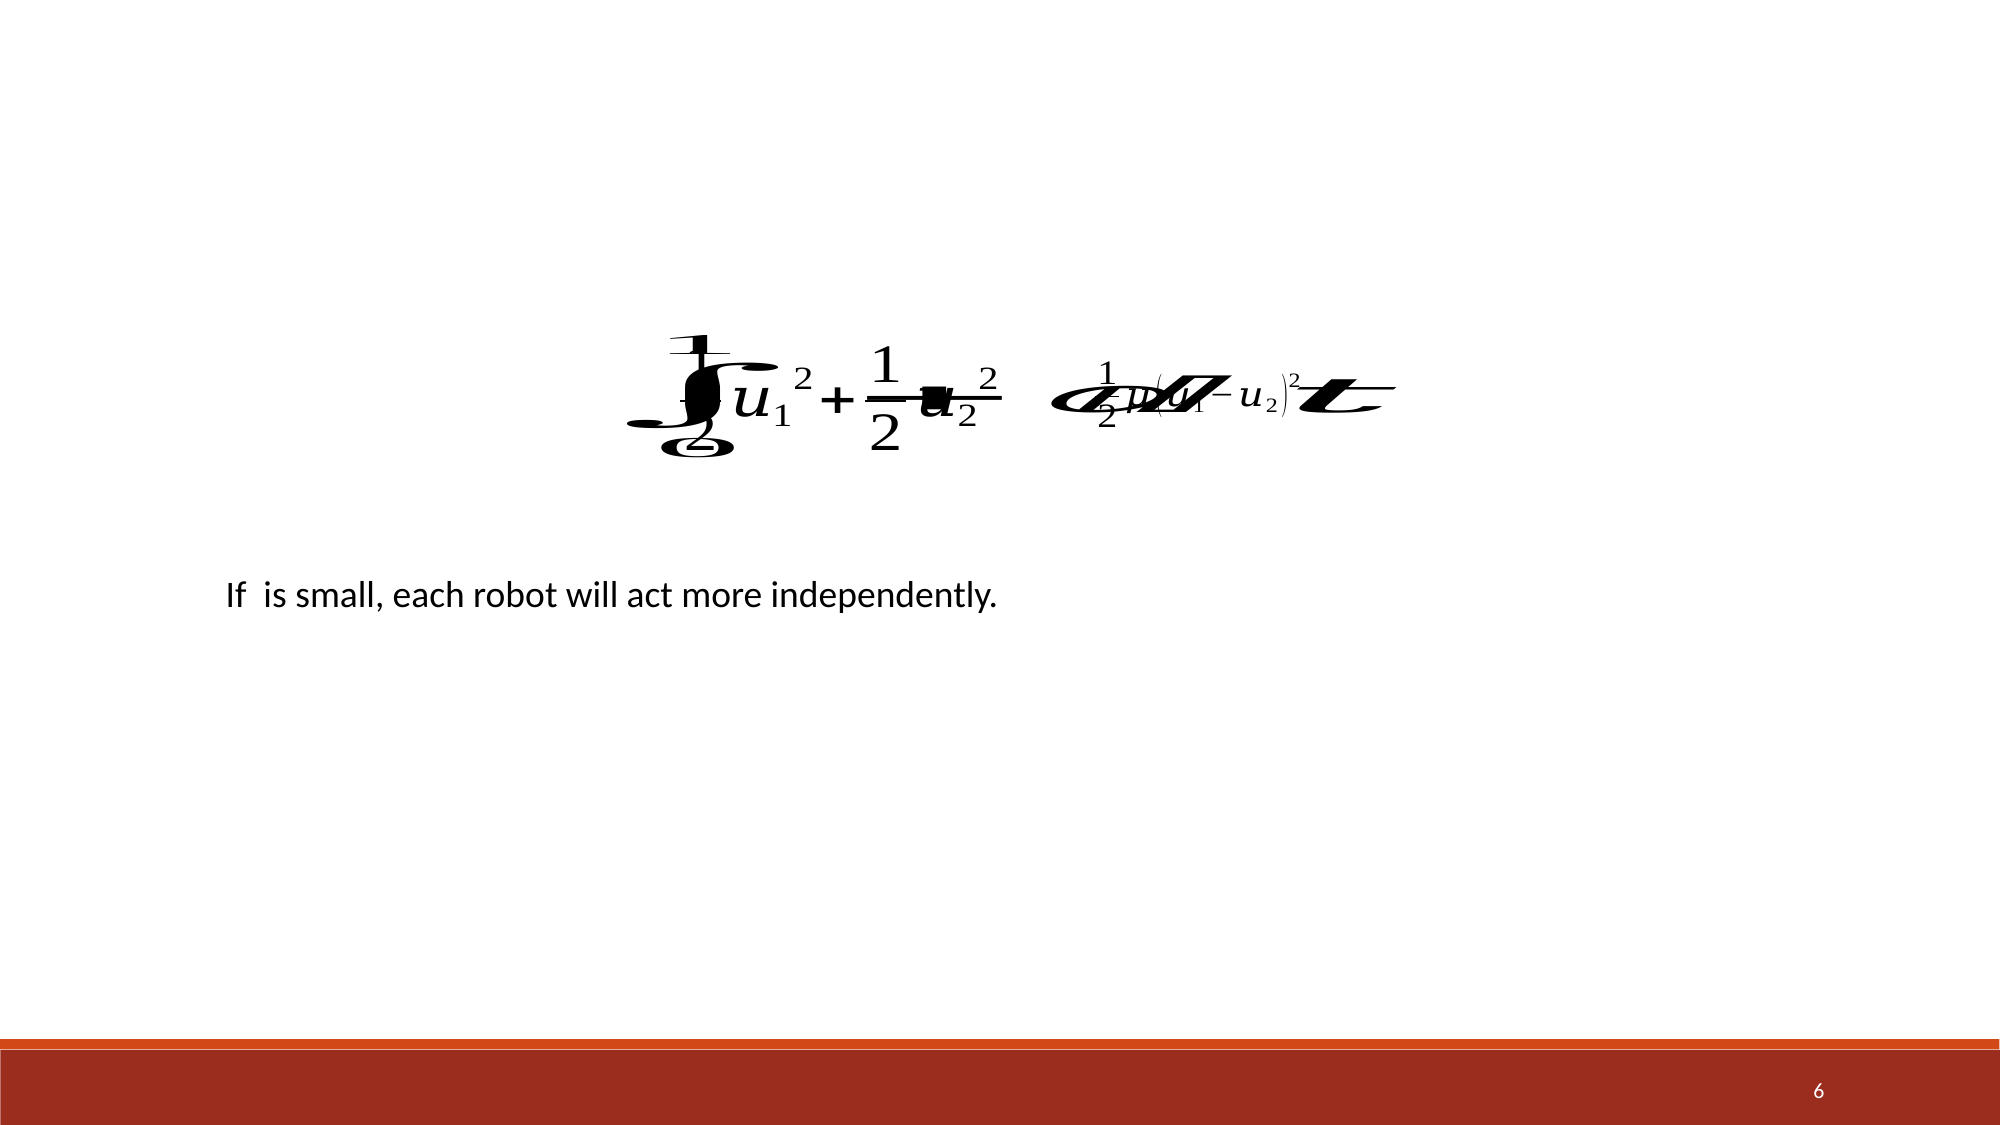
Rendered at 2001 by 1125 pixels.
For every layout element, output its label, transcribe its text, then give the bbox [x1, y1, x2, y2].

slide_number 6 [1624, 1059, 1840, 1120]
